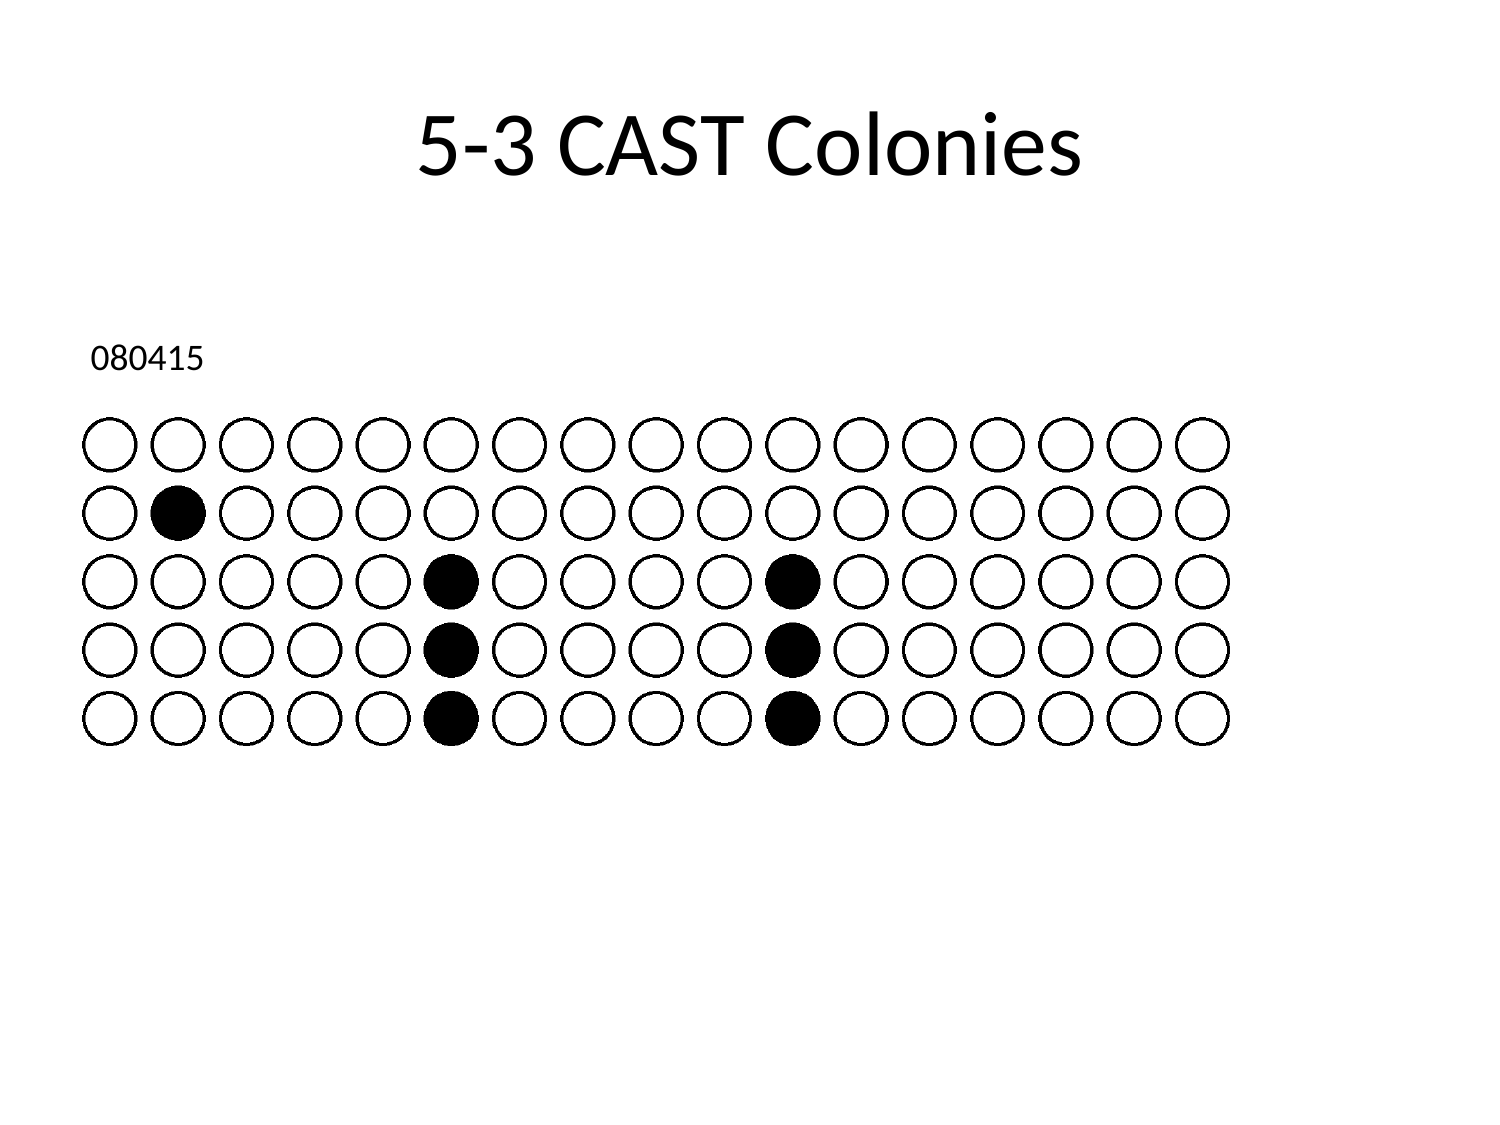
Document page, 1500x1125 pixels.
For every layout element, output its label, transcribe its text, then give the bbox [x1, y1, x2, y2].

text_box 080415 [75, 325, 220, 386]
title 5-3 CAST Colonies [75, 45, 1425, 233]
picture [74, 410, 1236, 753]
